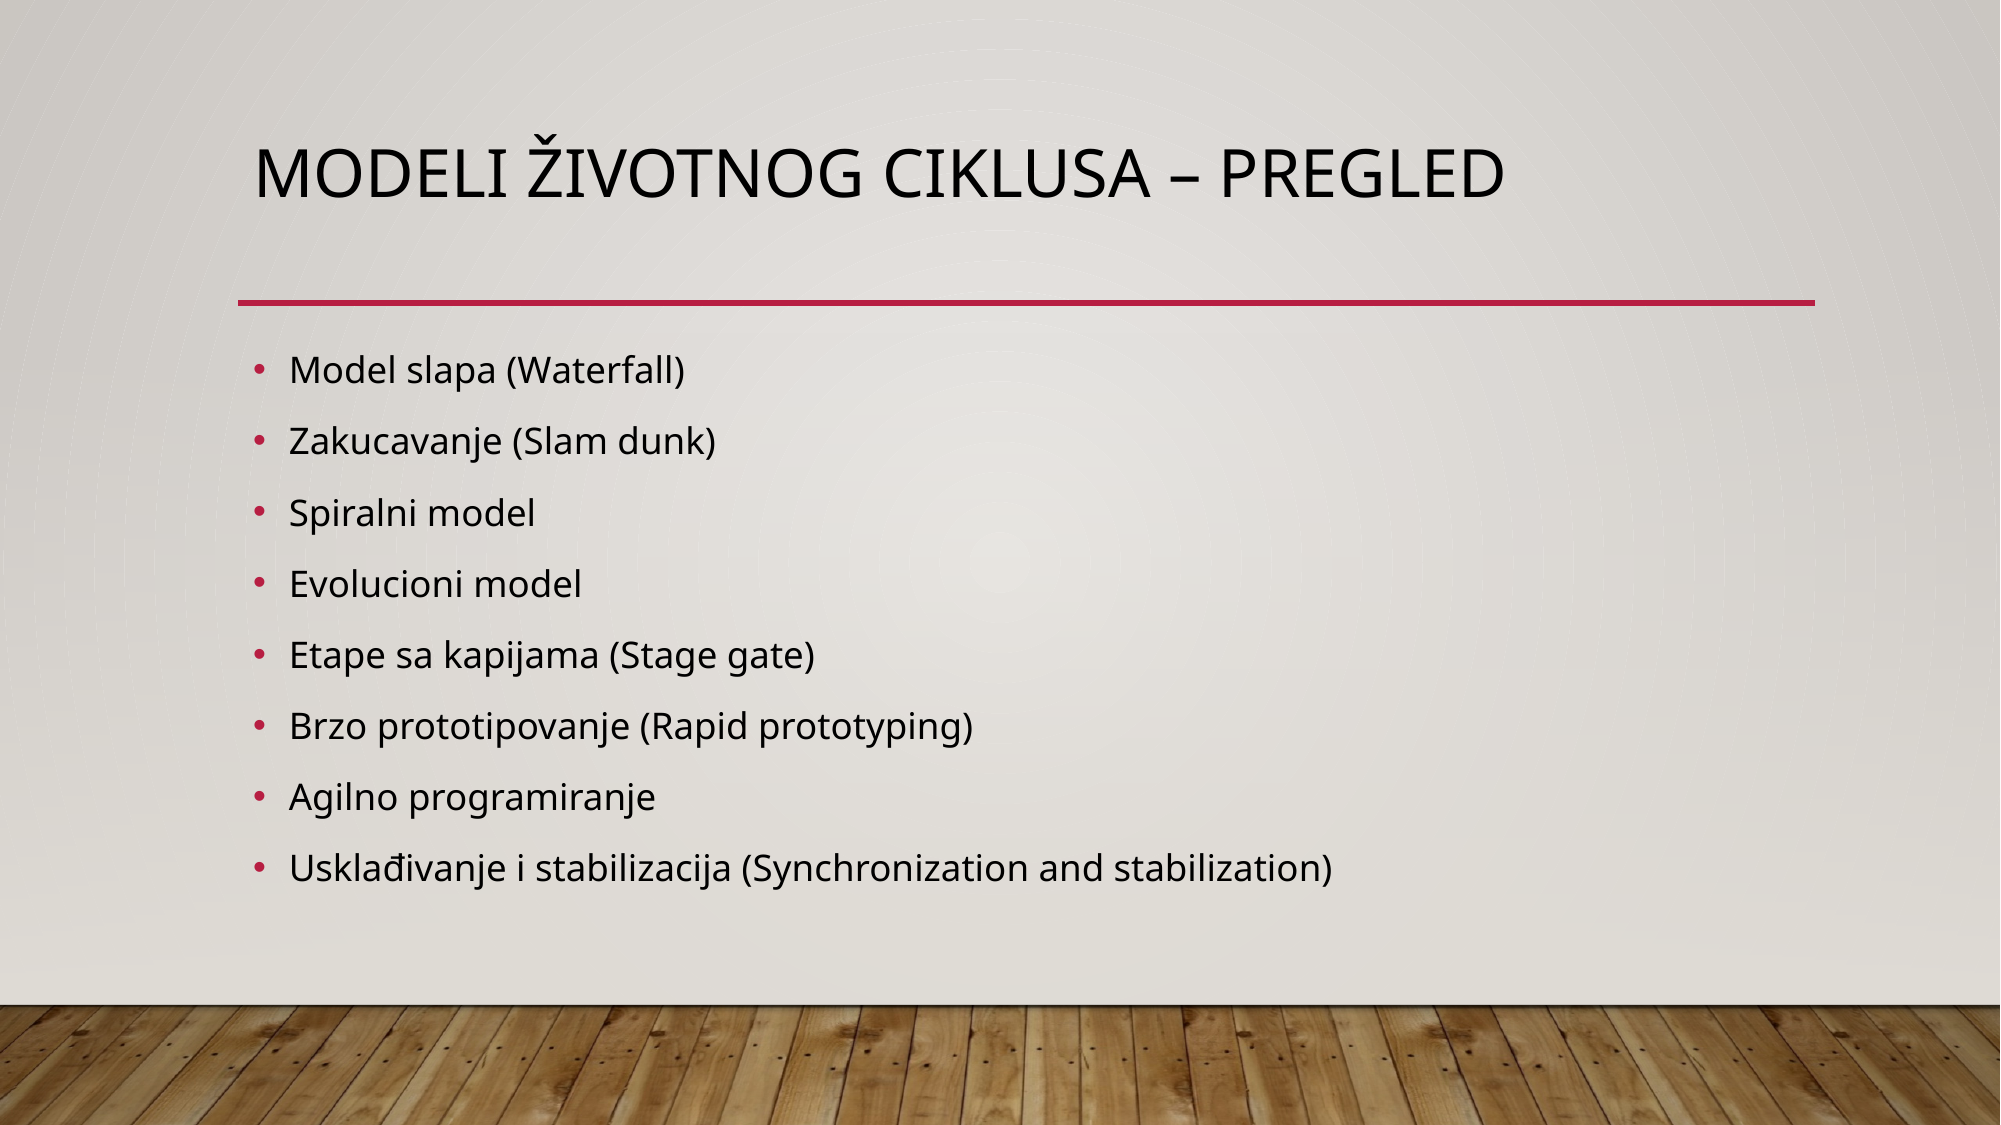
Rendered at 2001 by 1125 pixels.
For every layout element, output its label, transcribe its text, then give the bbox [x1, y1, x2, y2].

picture [0, 1005, 2000, 1125]
title Modeli životnog ciklusa – PREGLED [238, 131, 1814, 305]
list Model slapa (Waterfall) Zakucavanje (Slam dunk) Spiralni model Evolucioni model Etape sa kapijama (Stage gate) Brzo prototipovanje (Rapid prototyping) Agilno programiranje Usklađivanje i stabilizacija (Synchronization and stabilization) [238, 330, 1814, 897]
